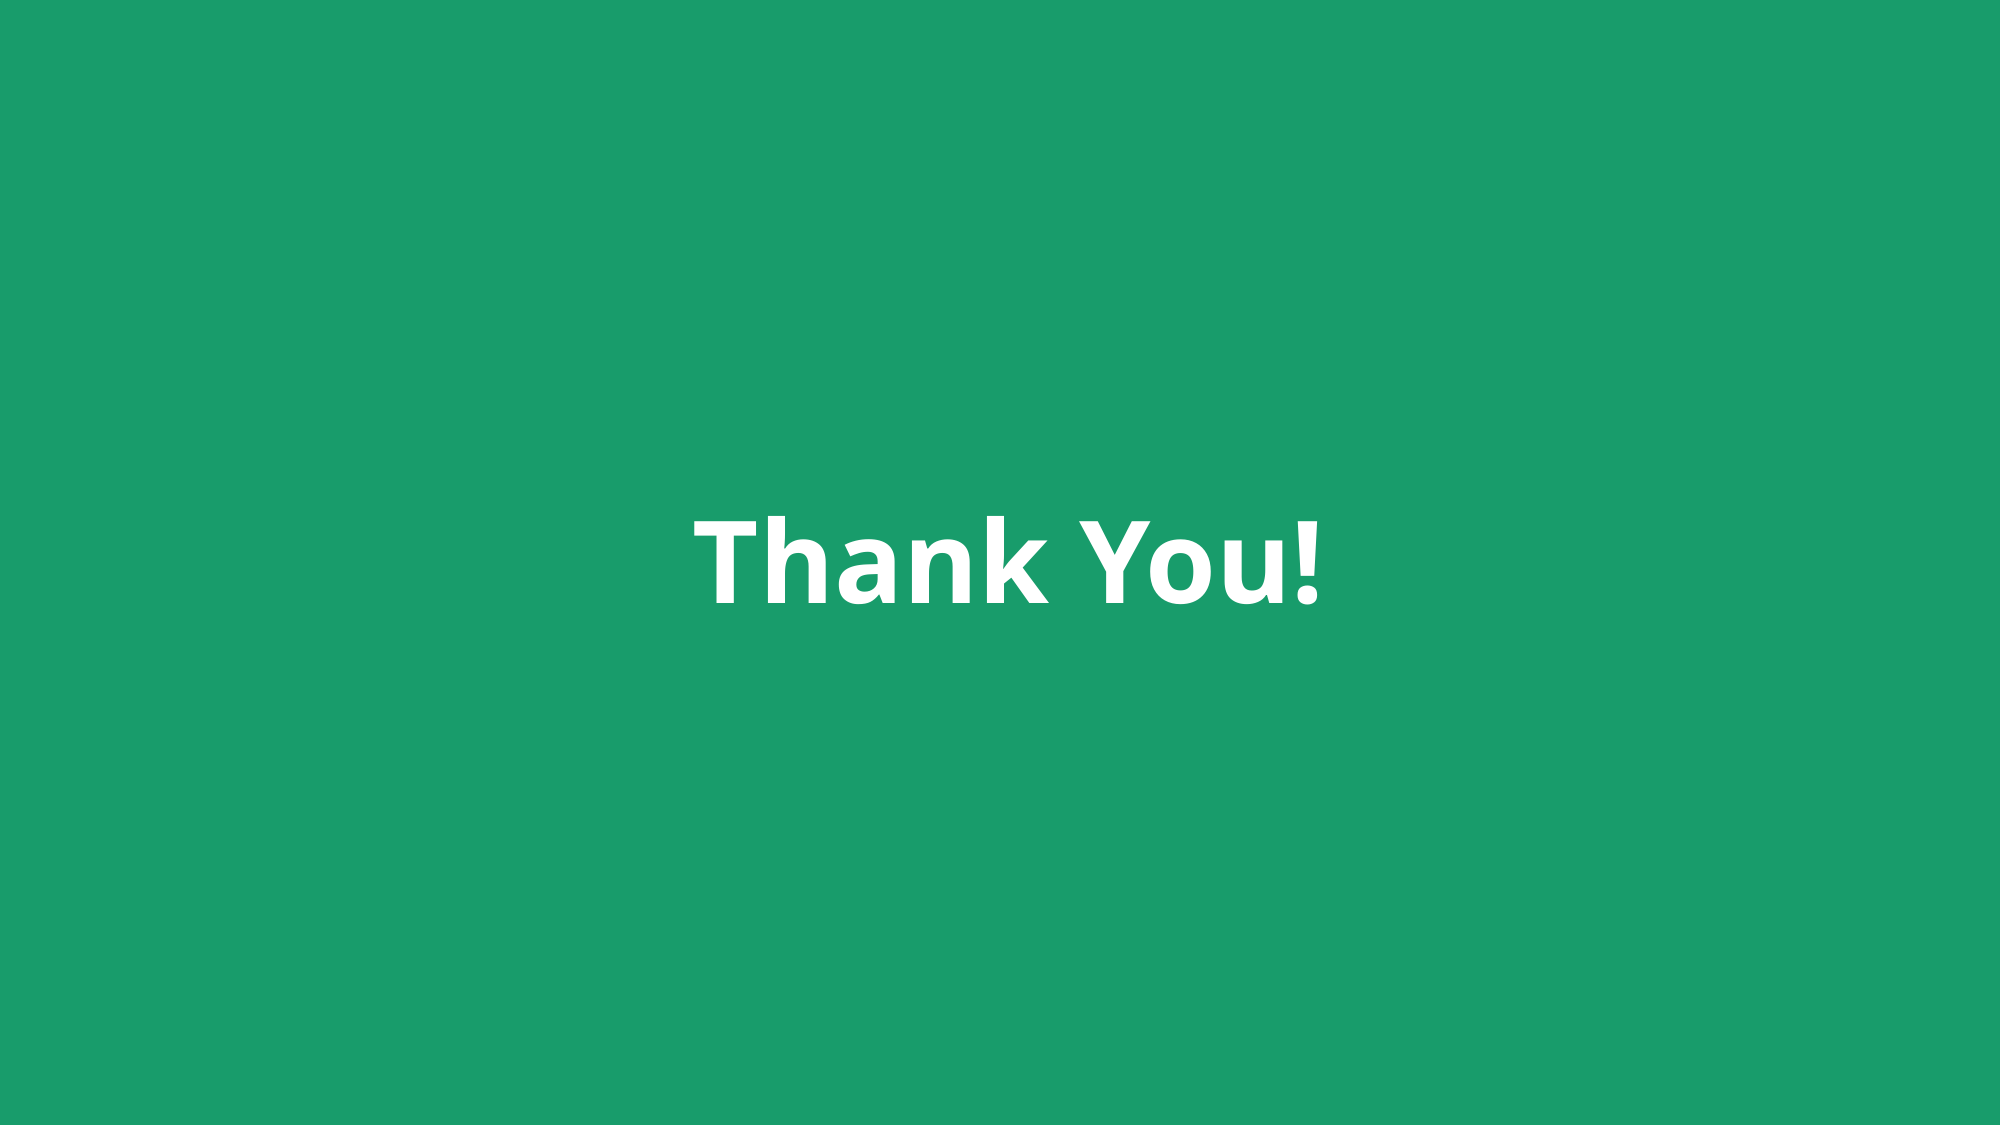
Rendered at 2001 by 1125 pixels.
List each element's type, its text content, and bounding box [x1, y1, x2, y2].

text_box Thank You! [678, 481, 1340, 635]
